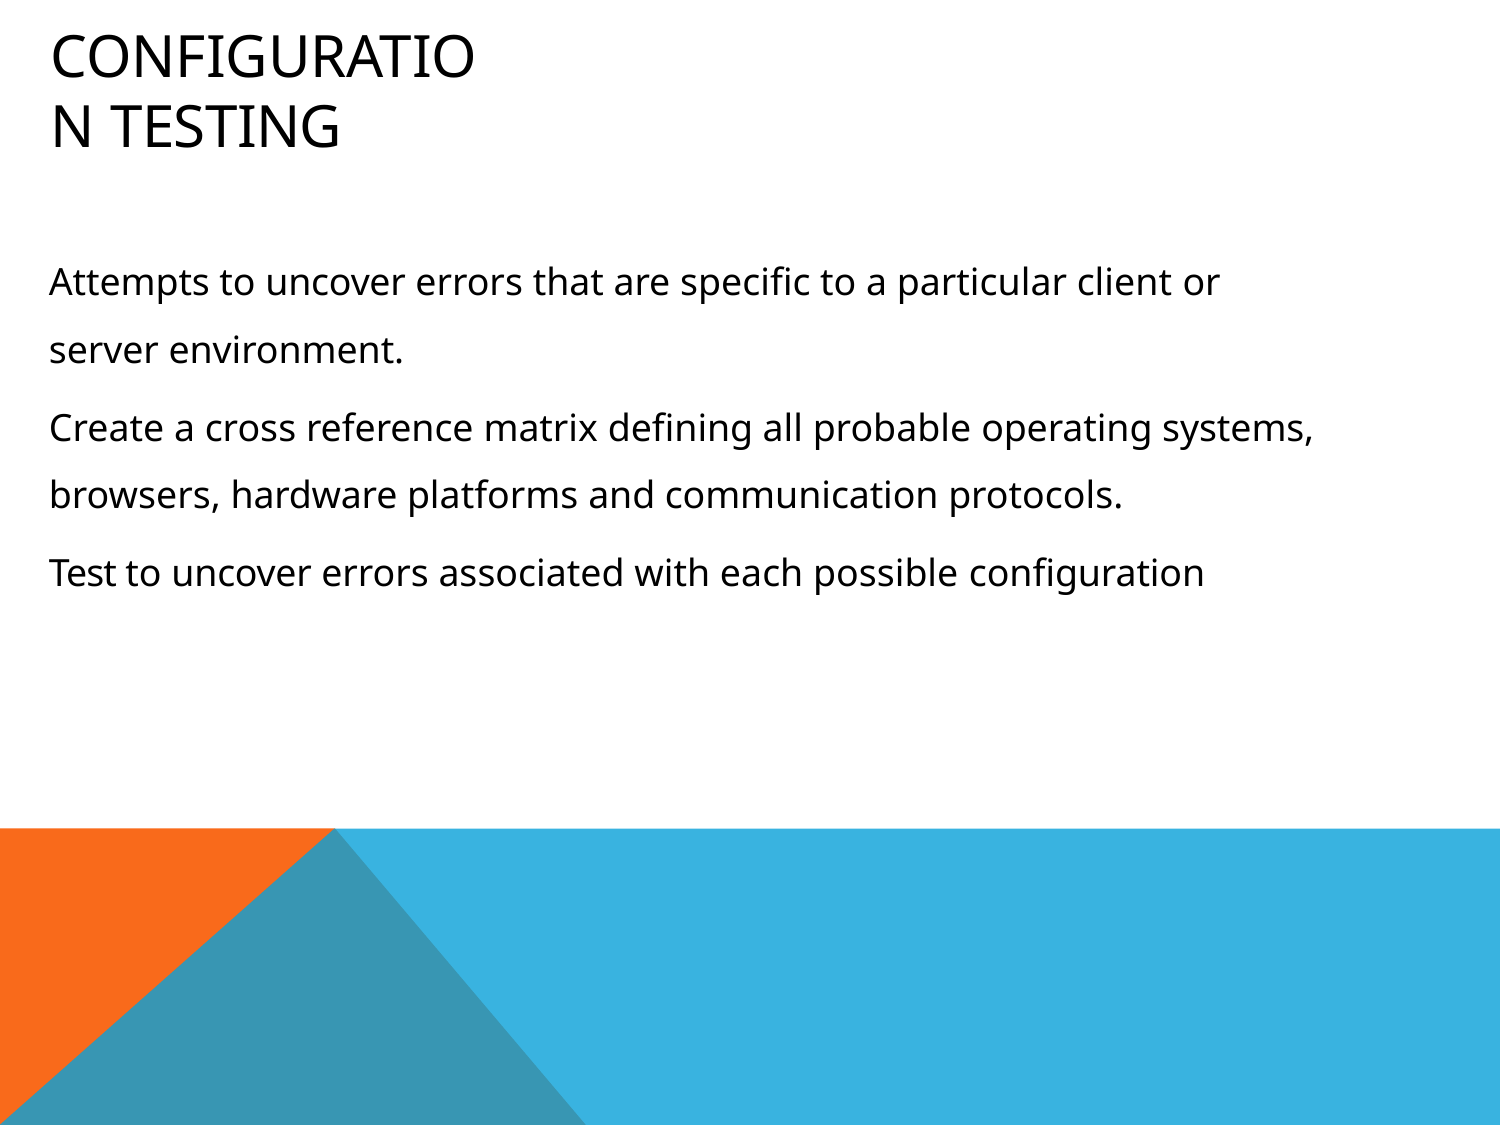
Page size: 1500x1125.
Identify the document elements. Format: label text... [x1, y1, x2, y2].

title Configuration Testing [48, 0, 496, 184]
text_box Attempts to uncover errors that are specific to a particular client or server environment. Create a cross reference matrix defining all probable operating systems, browsers, hardware platforms and communication protocols. Test to uncover errors associated with each possible configuration [46, 233, 1419, 595]
